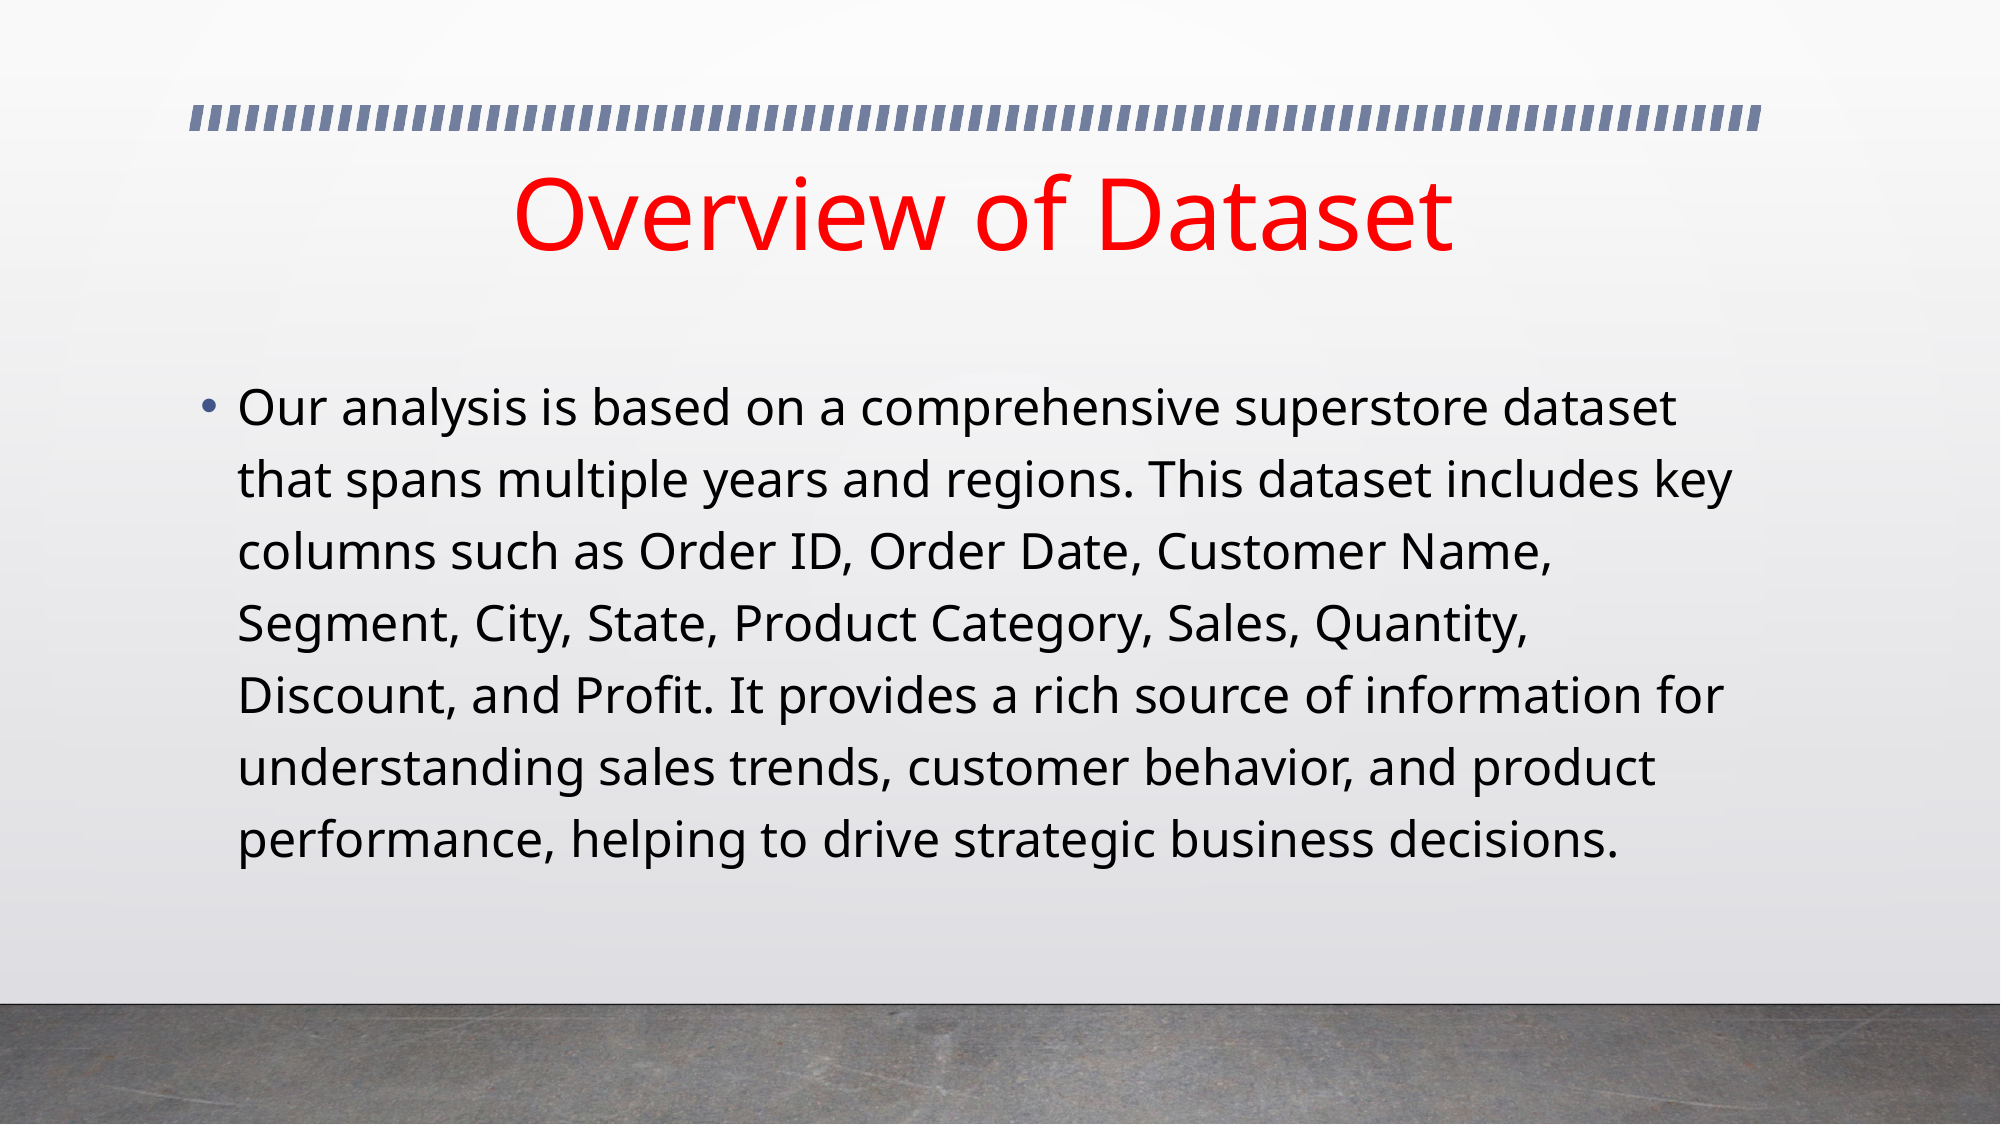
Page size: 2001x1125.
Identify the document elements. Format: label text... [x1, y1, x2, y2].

title Overview of Dataset [185, 156, 1761, 329]
list Our analysis is based on a comprehensive superstore dataset that spans multiple years and regions. This dataset includes key columns such as Order ID, Order Date, Customer Name, Segment, City, State, Product Category, Sales, Quantity, Discount, and Profit. It provides a rich source of information for understanding sales trends, customer behavior, and product performance, helping to drive strategic business decisions. [185, 356, 1761, 897]
picture [0, 1004, 2000, 1124]
